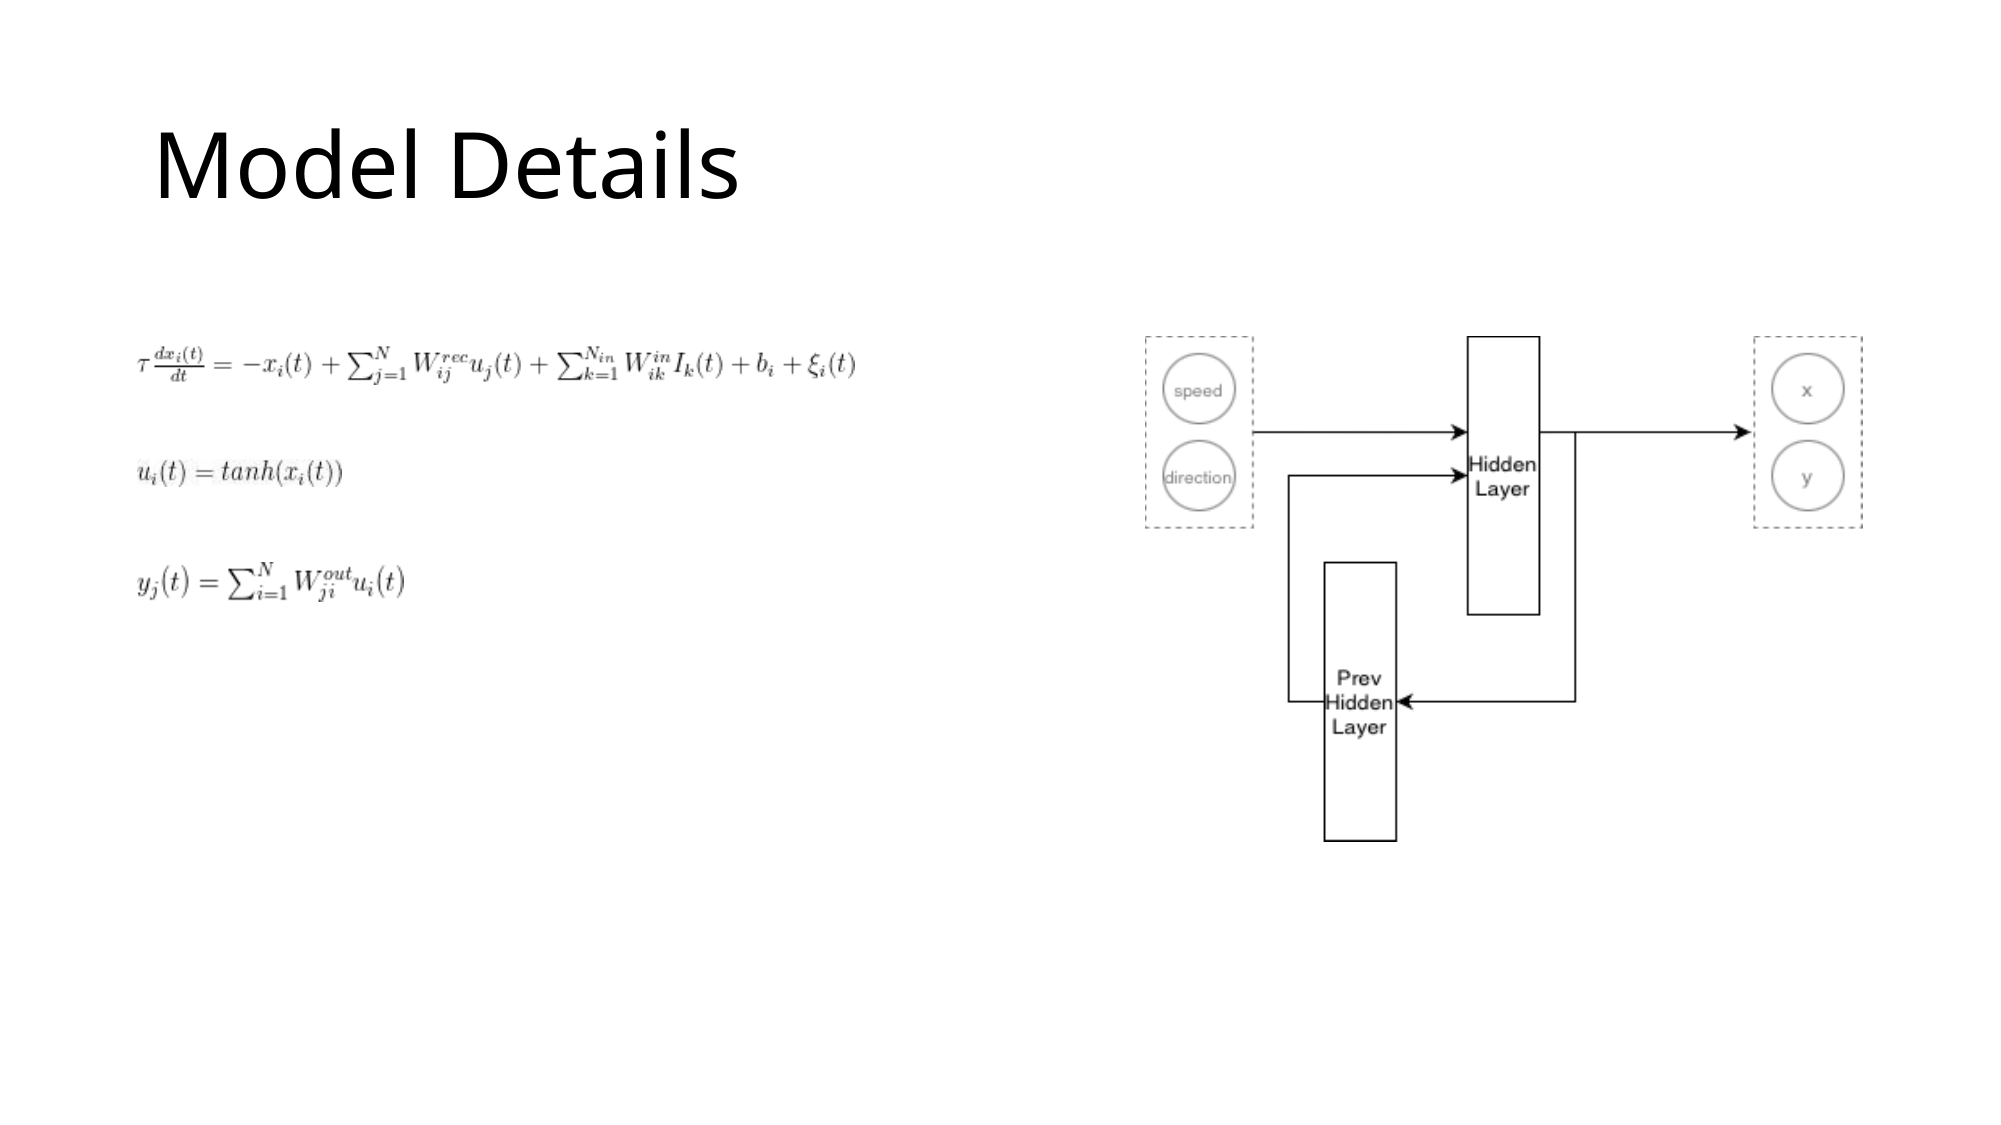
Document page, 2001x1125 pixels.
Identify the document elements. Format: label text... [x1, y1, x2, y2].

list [137, 345, 855, 385]
picture [137, 562, 404, 602]
picture [137, 459, 342, 487]
picture [1145, 336, 1863, 842]
title Model Details [137, 59, 1863, 278]
